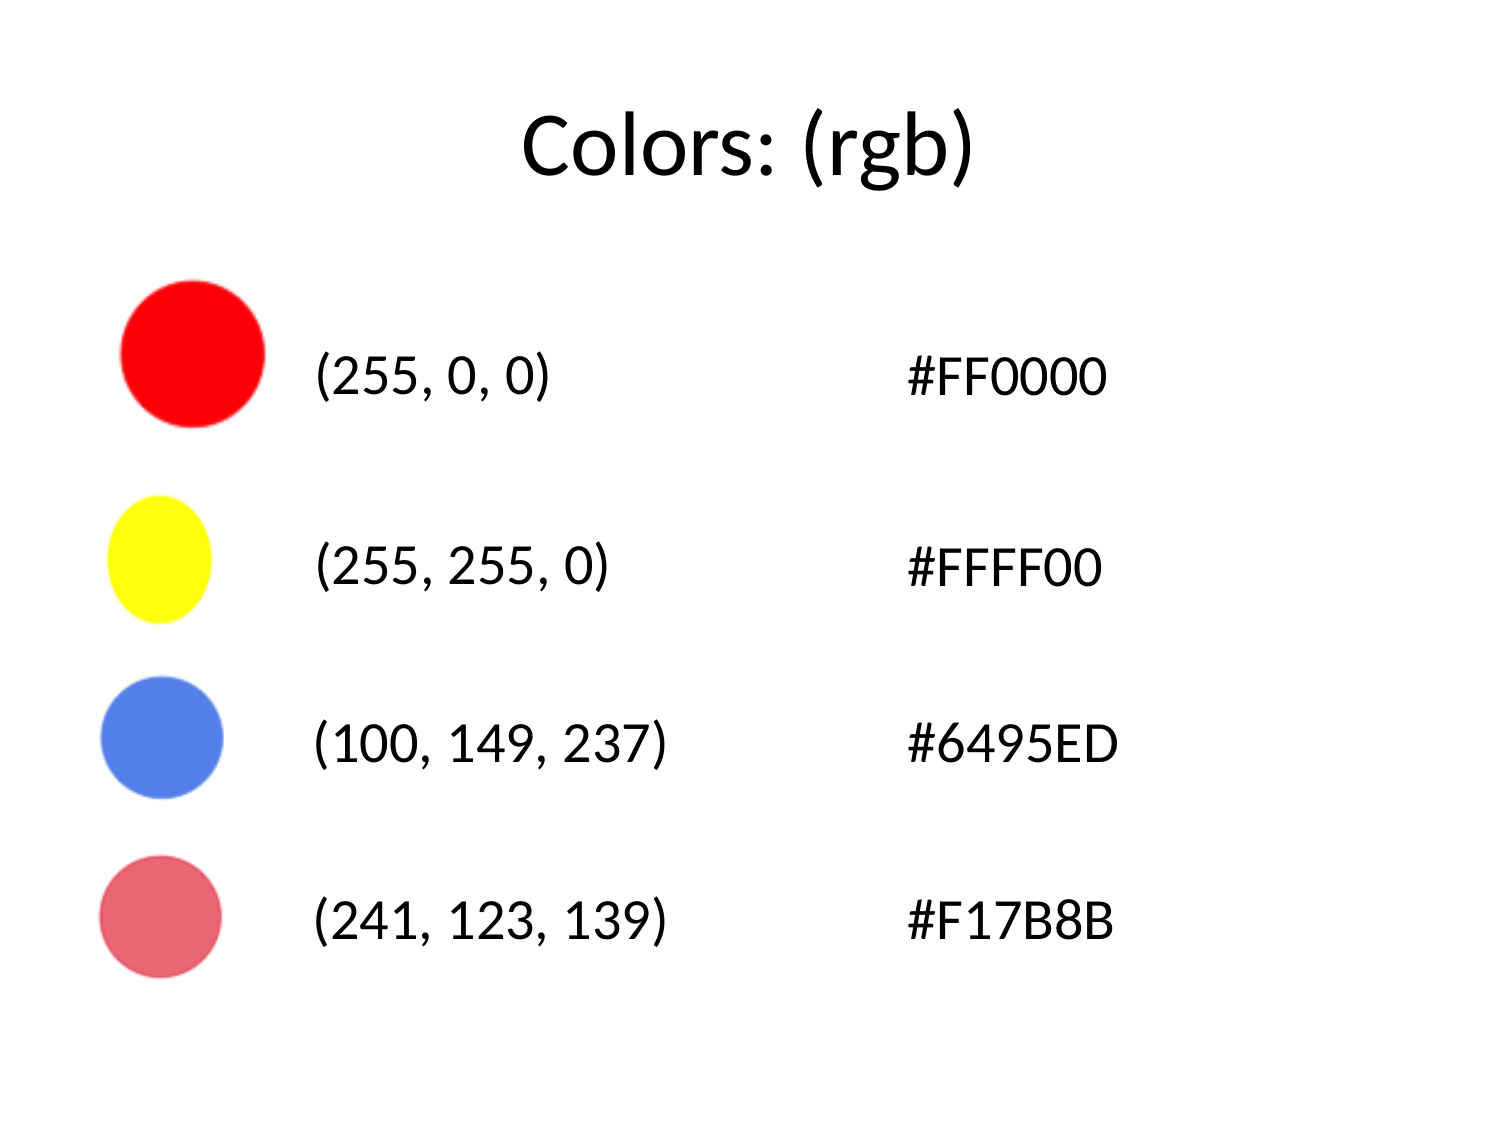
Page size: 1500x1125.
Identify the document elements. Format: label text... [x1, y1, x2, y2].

text_box (241, 123, 139) [297, 873, 725, 959]
picture [80, 842, 238, 992]
picture [73, 665, 245, 814]
text_box (255, 0, 0) [303, 328, 709, 414]
text_box #F17B8B [893, 873, 1154, 959]
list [73, 262, 299, 456]
text_box (100, 149, 237) [297, 696, 725, 782]
text_box #FFFF00 [893, 520, 1154, 605]
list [80, 477, 232, 644]
title Colors: (rgb) [75, 45, 1425, 233]
text_box #FF0000 [893, 329, 1297, 415]
text_box (255, 255, 0) [299, 518, 636, 604]
text_box #6495ED [893, 696, 1172, 782]
